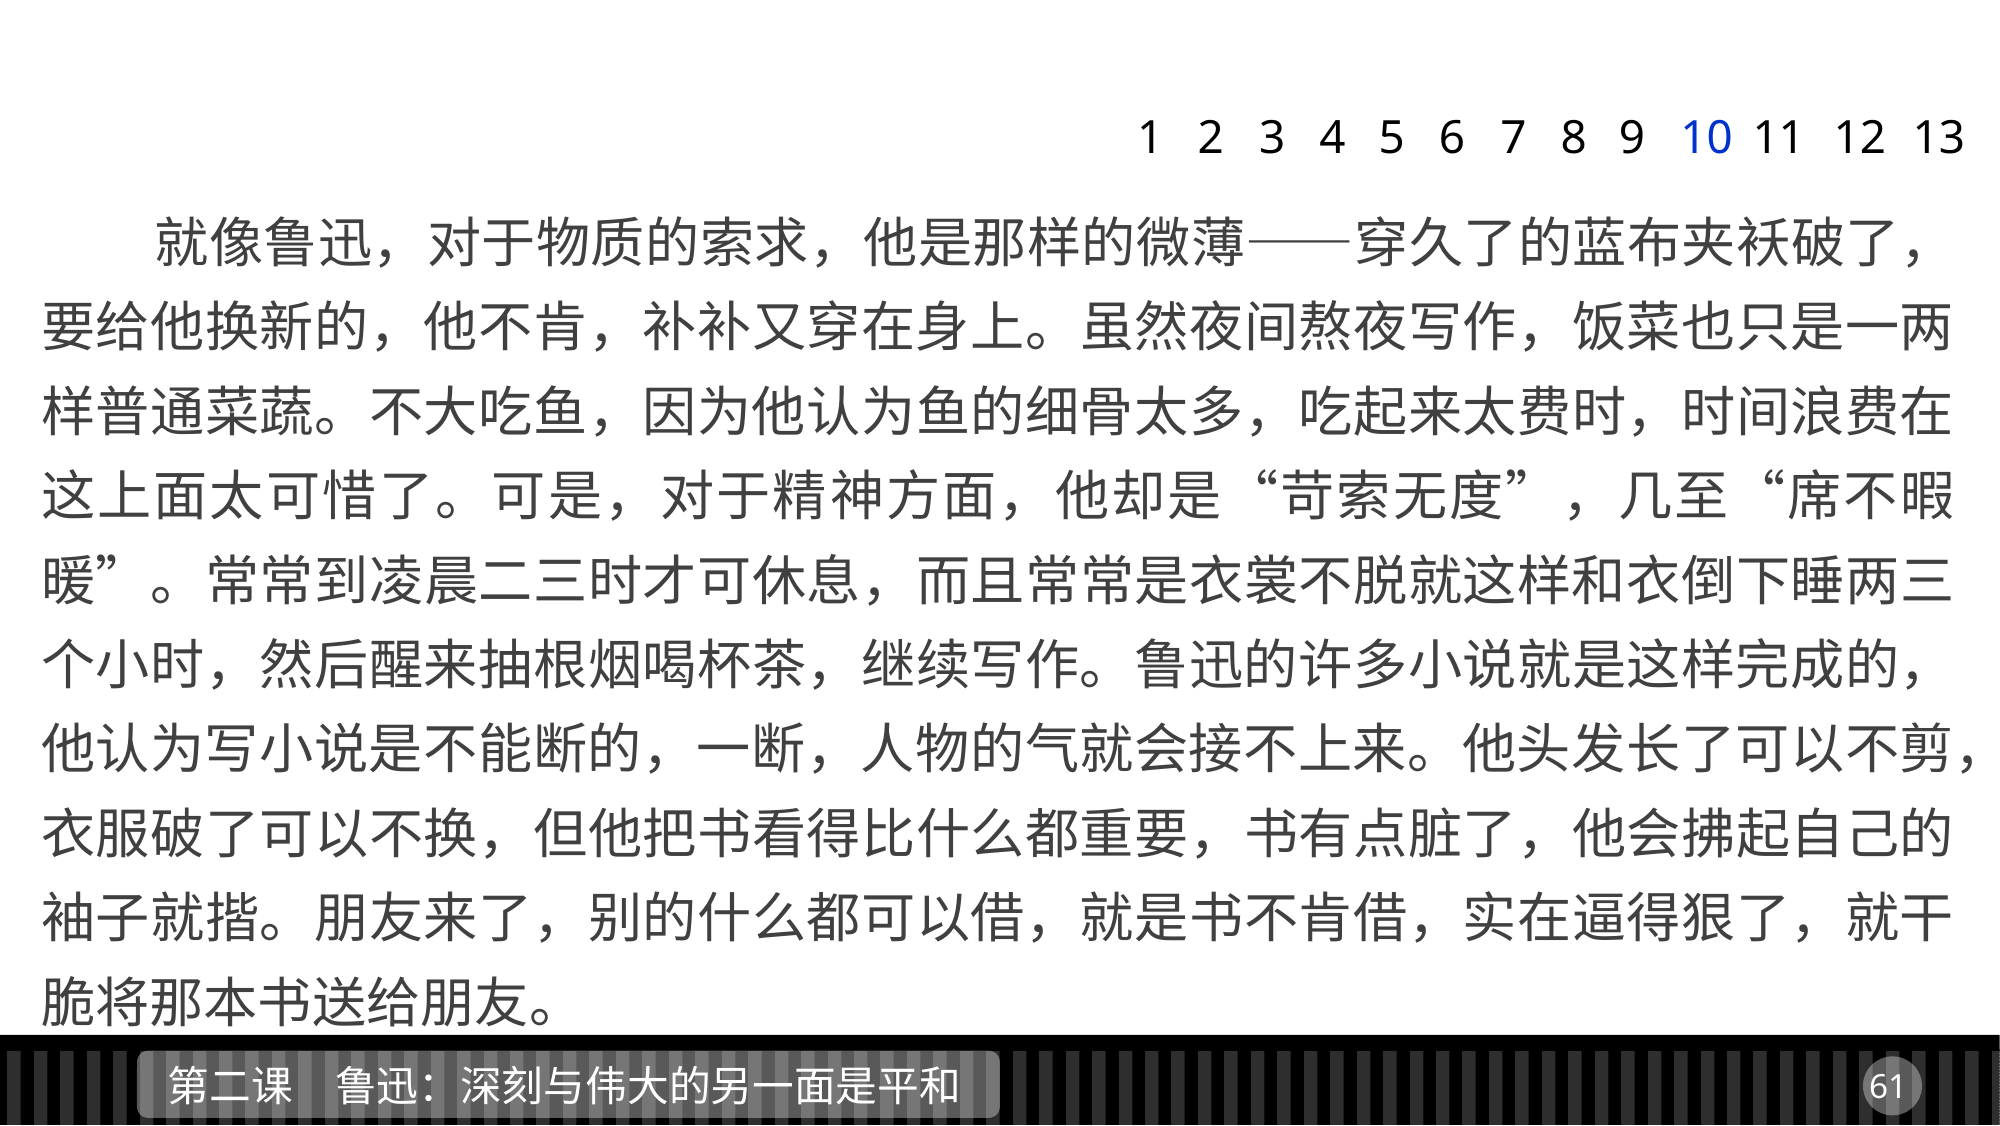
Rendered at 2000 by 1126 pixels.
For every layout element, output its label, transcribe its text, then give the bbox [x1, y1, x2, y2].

text_box 7 [1481, 102, 1538, 169]
text_box 2 [1178, 102, 1235, 169]
text_box 10 [1658, 102, 1730, 169]
text_box 4 [1300, 102, 1357, 169]
text_box 就像鲁迅，对于物质的索求，他是那样的微薄——穿久了的蓝布夹袄破了，要给他换新的，他不肯，补补又穿在身上。虽然夜间熬夜写作，饭菜也只是一两样普通菜蔬。不大吃鱼，因为他认为鱼的细骨太多，吃起来太费时，时间浪费在这上面太可惜了。可是，对于精神方面，他却是“苛索无度”，几至“席不暇暖”。常常到凌晨二三时才可休息，而且常常是衣裳不脱就这样和衣倒下睡两三个小时，然后醒来抽根烟喝杯茶，继续写作。鲁迅的许多小说就是这样完成的，他认为写小说是不能断的，一断，人物的气就会接不上来。他头发长了可以不剪，衣服破了可以不换，但他把书看得比什么都重要，书有点脏了，他会拂起自己的袖子就揩。朋友来了，别的什么都可以借，就是书不肯借，实在逼得狠了，就干脆将那本书送给朋友。 [26, 181, 1970, 1041]
text_box 9 [1599, 102, 1657, 169]
text_box 6 [1419, 102, 1477, 169]
text_box 12 [1811, 102, 1890, 169]
text_box 5 [1359, 102, 1416, 169]
text_box 1 [1117, 102, 1175, 169]
text_box 3 [1239, 102, 1297, 169]
text_box 13 [1890, 102, 1977, 169]
text_box 8 [1541, 102, 1599, 169]
text_box 11 [1730, 102, 1811, 169]
